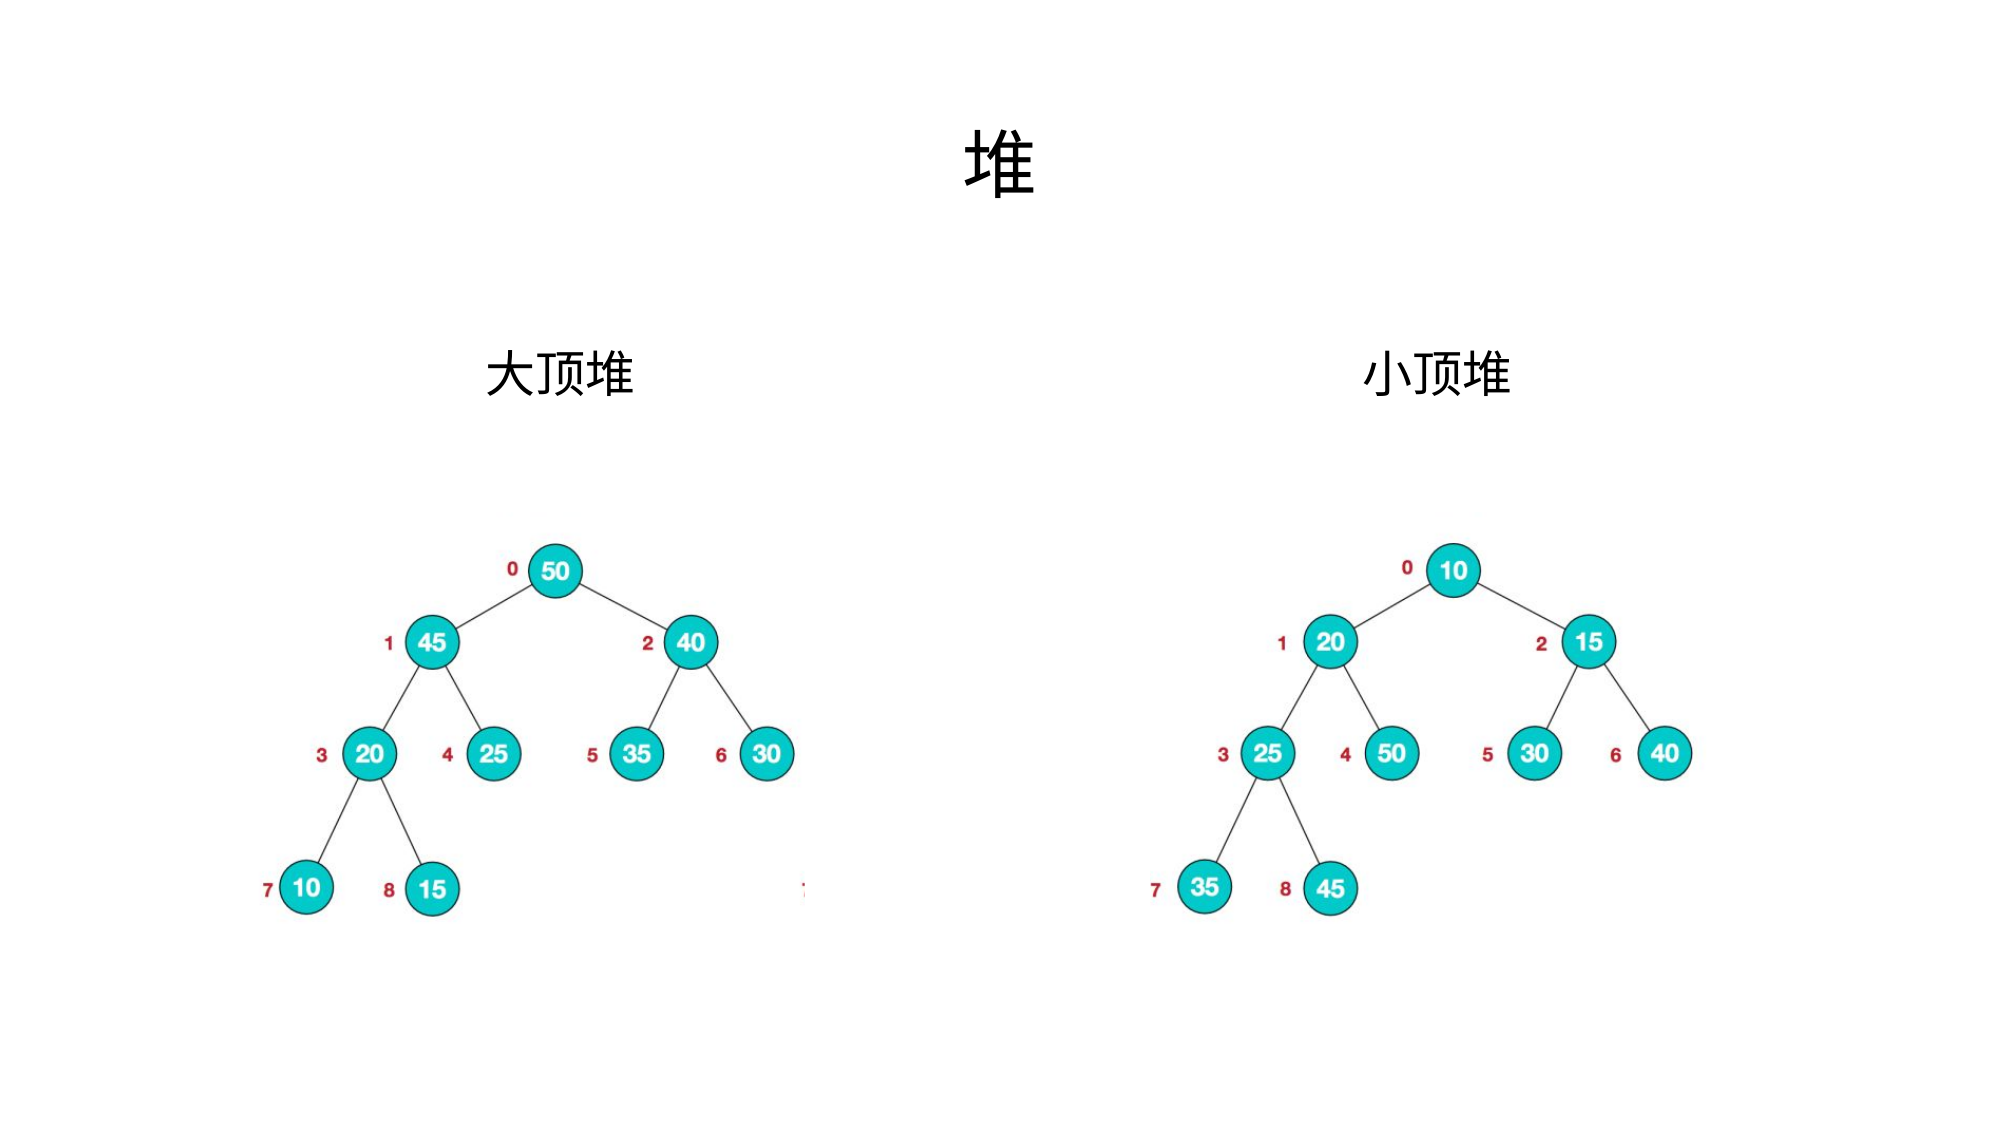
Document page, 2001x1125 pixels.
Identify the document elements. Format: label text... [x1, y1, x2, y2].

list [243, 512, 805, 960]
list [1149, 512, 1726, 960]
list 小顶堆 [1012, 275, 1863, 411]
title 堆 [137, 59, 1863, 278]
list 大顶堆 [137, 275, 984, 411]
